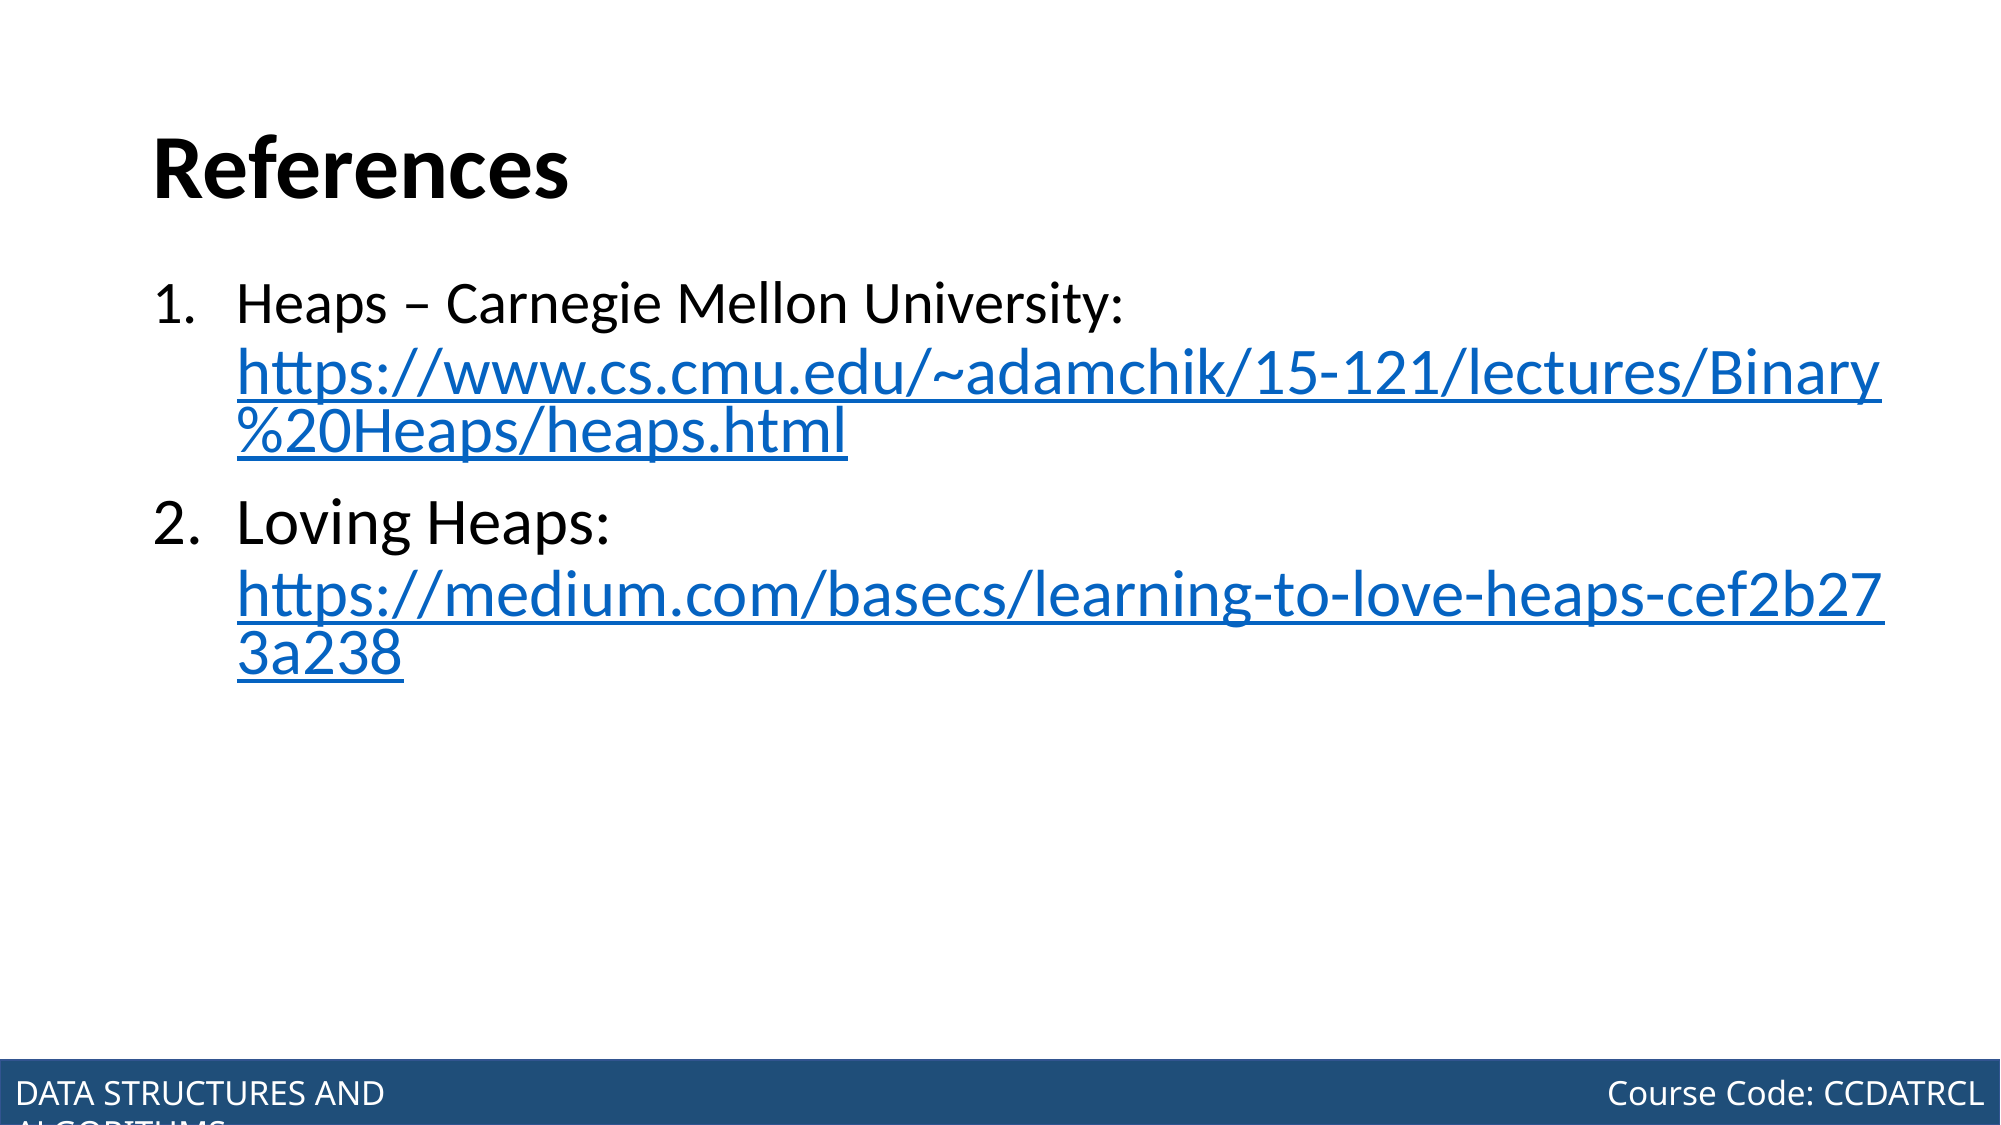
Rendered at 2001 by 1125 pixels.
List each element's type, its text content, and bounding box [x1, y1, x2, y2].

text_box [0, 1059, 2000, 1125]
text_box Course Code: CCDATRCL [1516, 1064, 2000, 1120]
list Heaps – Carnegie Mellon University: https://www.cs.cmu.edu/~adamchik/15-121/lectures/Binary%20Heaps/heaps.html Loving Heaps: https://medium.com/basecs/learning-to-love-heaps-cef2b273a238 [137, 264, 1918, 1028]
title References [137, 59, 1863, 264]
text_box DATA STRUCTURES AND ALGORITHMS [0, 1064, 595, 1125]
